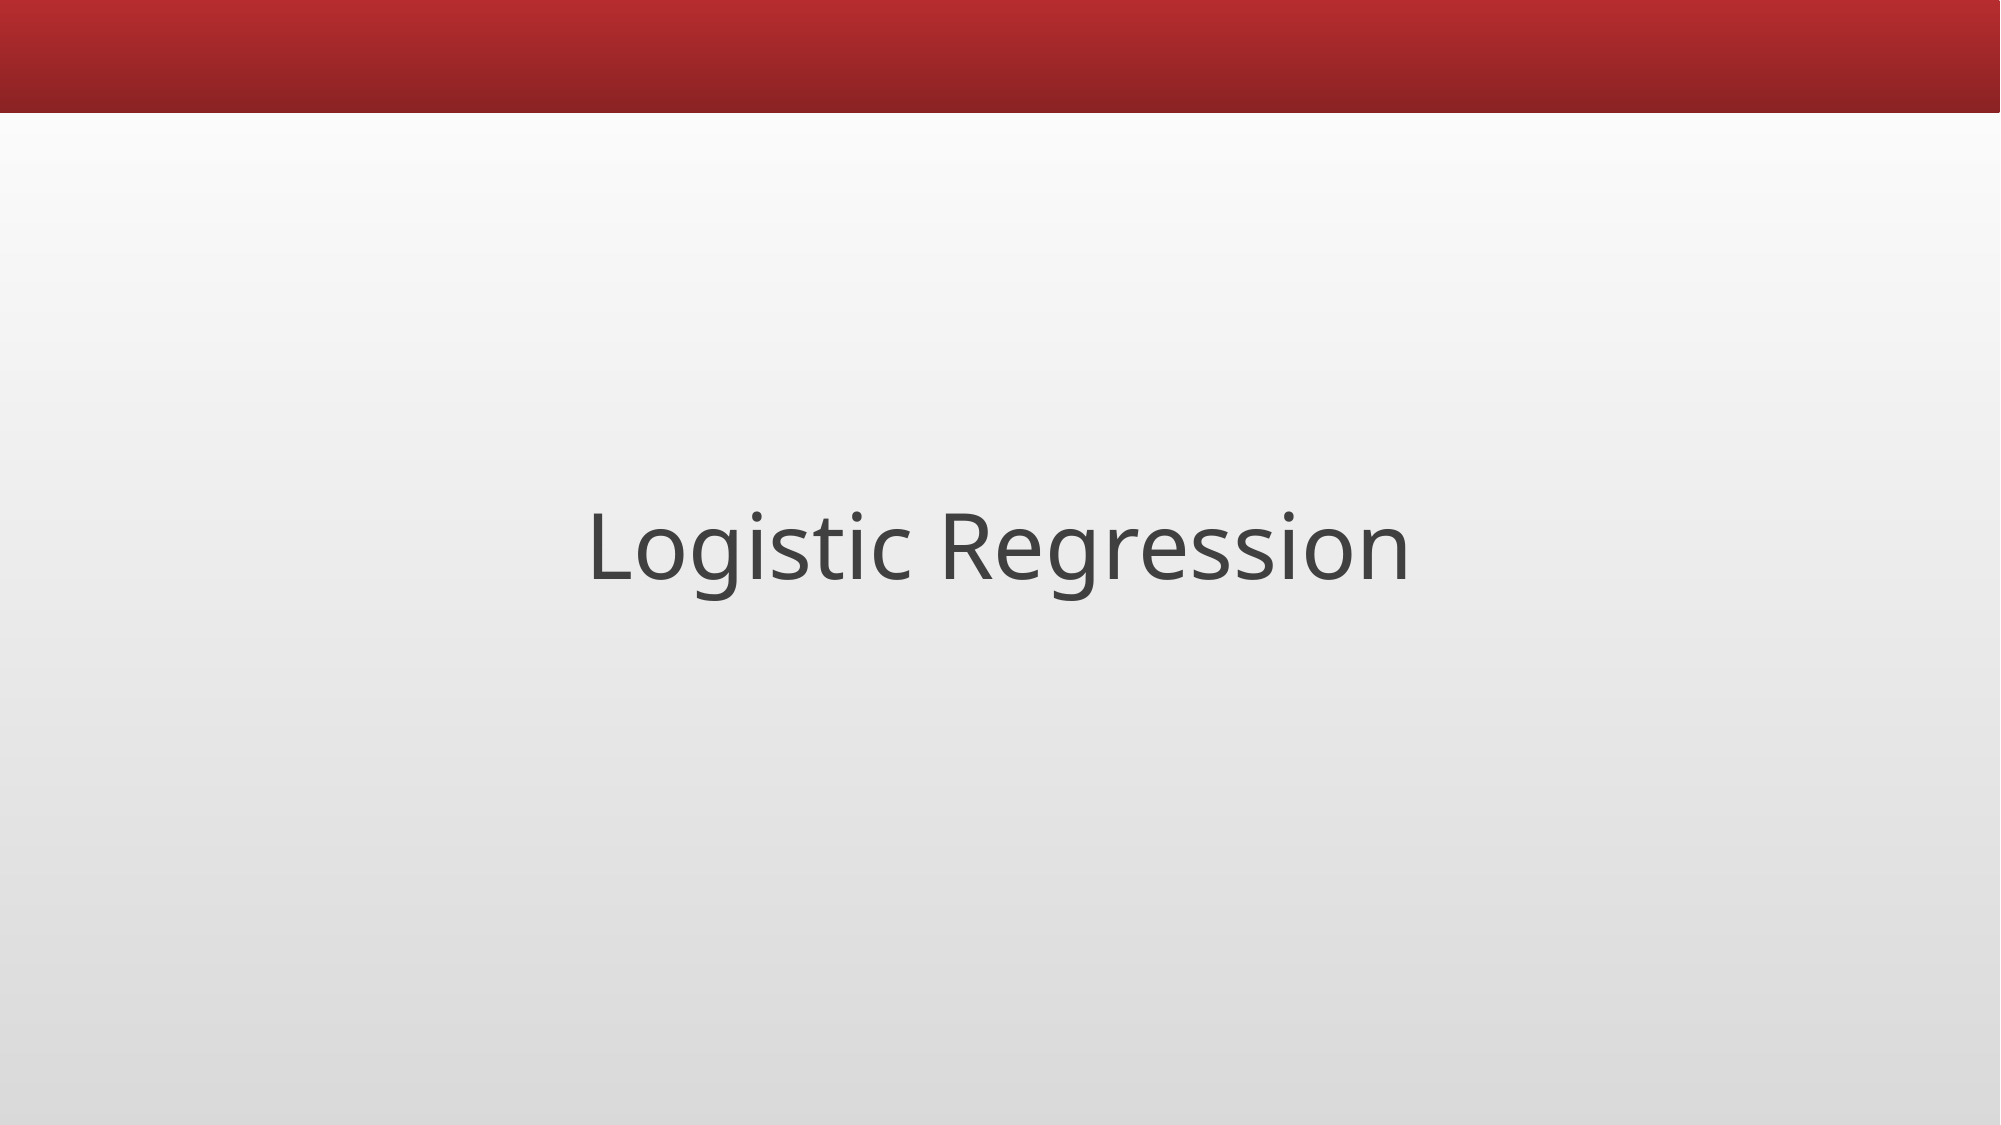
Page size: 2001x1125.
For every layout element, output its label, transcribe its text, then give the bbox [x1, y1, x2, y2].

text_box Logistic Regression [249, 174, 1750, 925]
